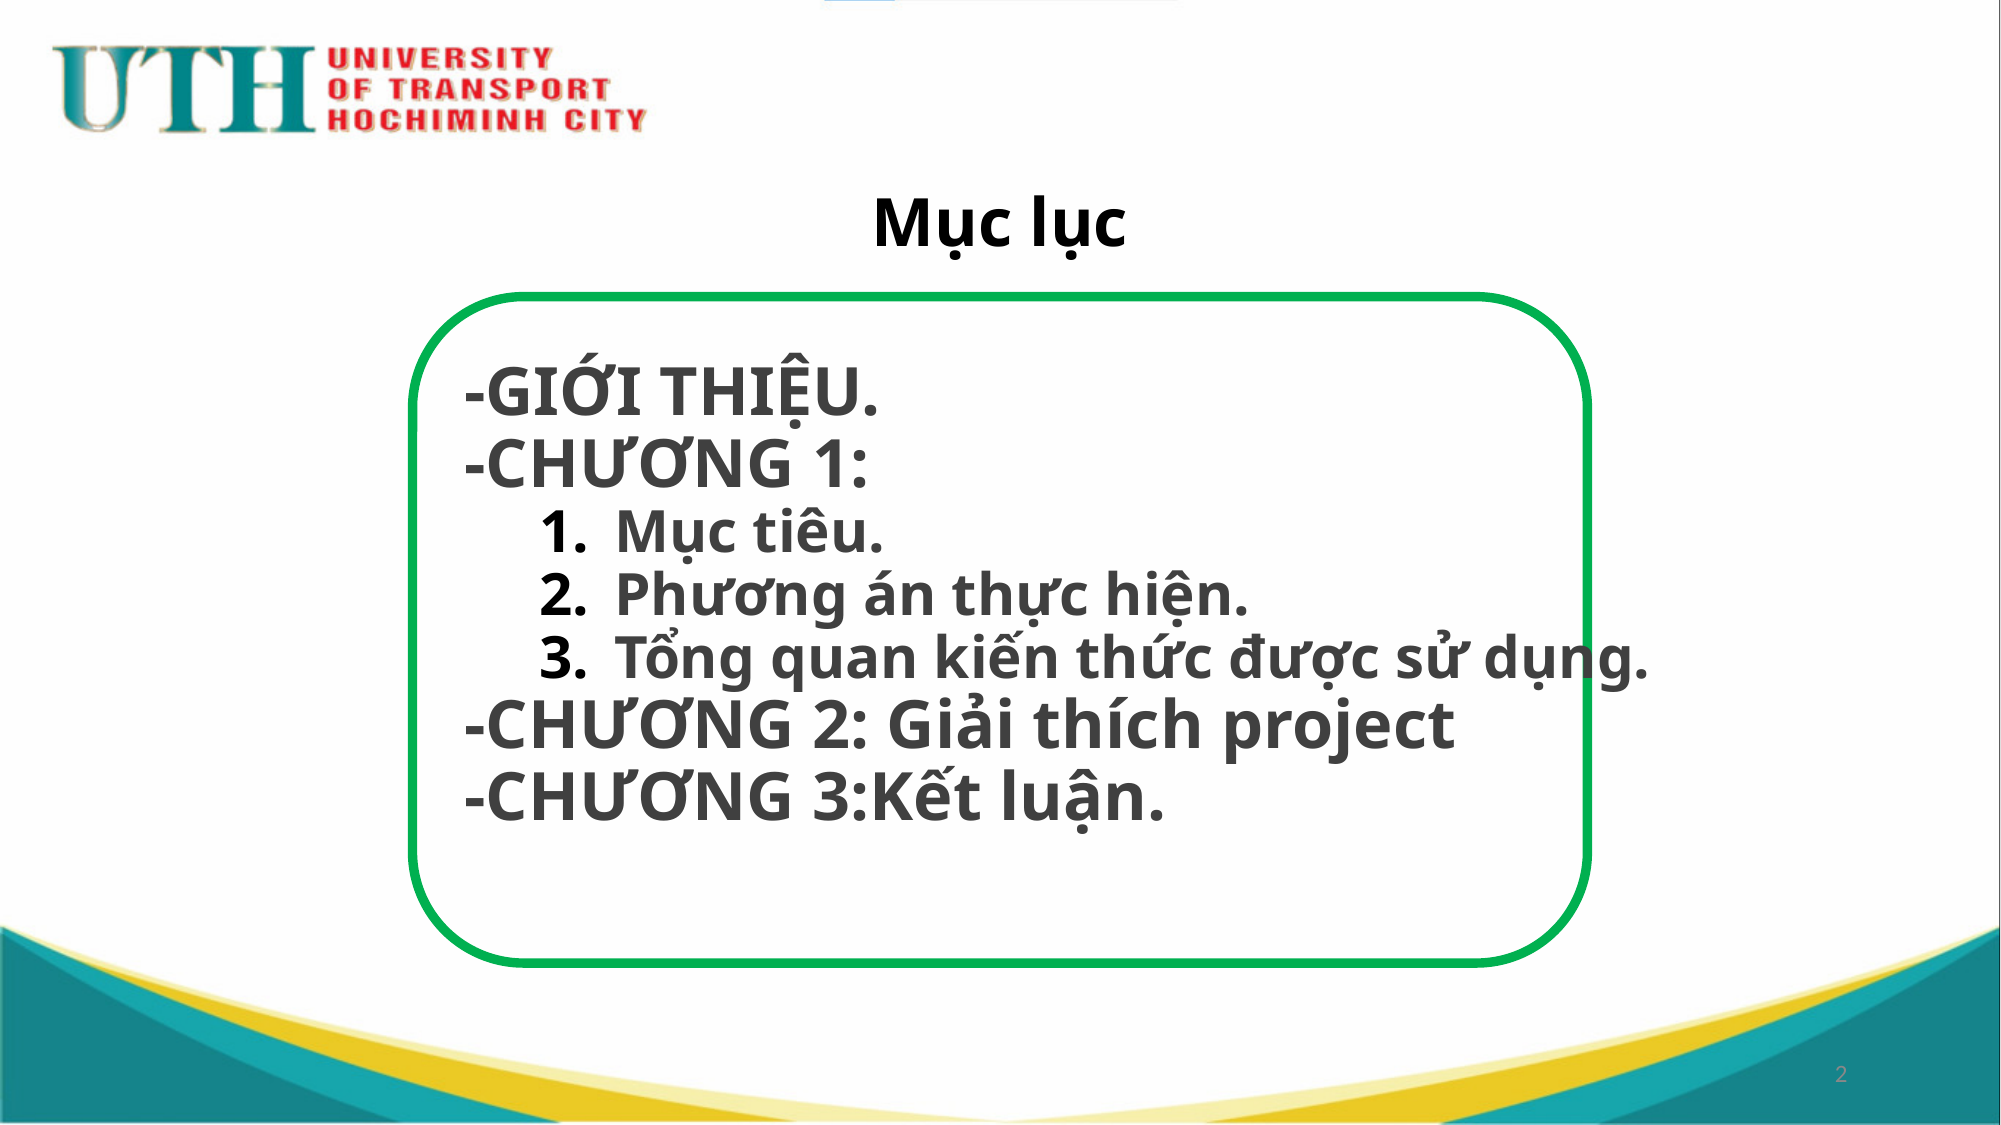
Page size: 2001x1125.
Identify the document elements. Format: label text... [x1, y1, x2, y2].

slide_number 2 [1412, 1042, 1863, 1103]
text_box [410, 294, 1574, 938]
title Mục lục [137, 171, 1863, 278]
picture [0, 0, 2001, 1125]
list -GIỚI THIỆU. -CHƯƠNG 1: Mục tiêu. Phương án thực hiện. Tổng quan kiến thức được sử dụng. -CHƯƠNG 2: Giải thích project -CHƯƠNG 3:Kết luận. [449, 350, 1697, 1125]
